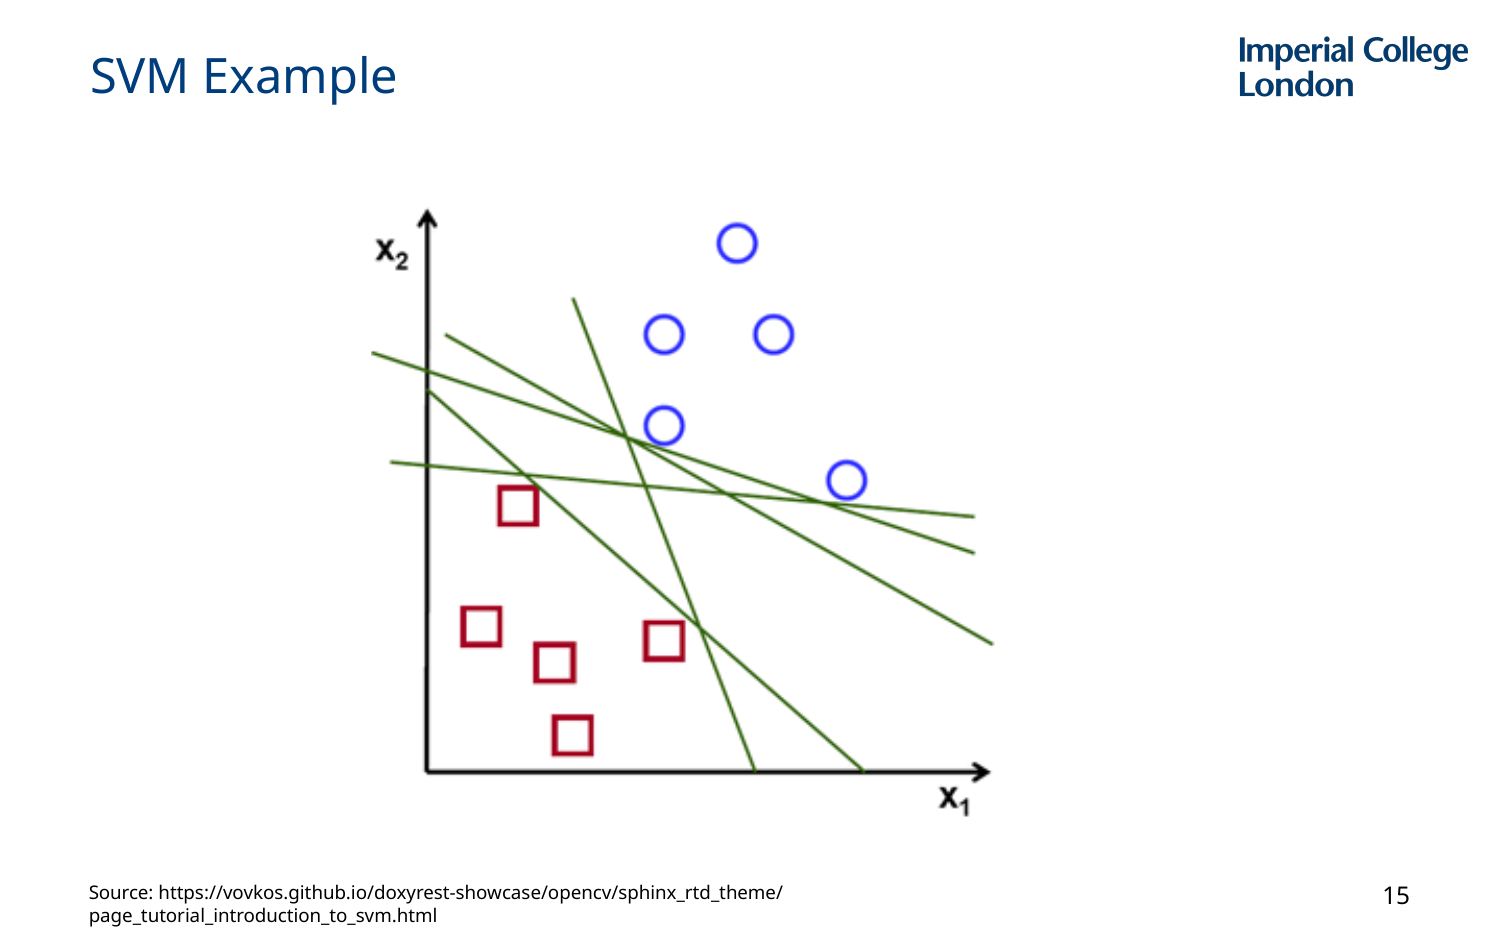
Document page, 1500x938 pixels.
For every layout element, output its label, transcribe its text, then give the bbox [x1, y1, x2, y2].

picture [1425, 18, 1486, 114]
picture [371, 205, 998, 819]
text_box Source: https://vovkos.github.io/doxyrest-showcase/opencv/sphinx_rtd_theme/page_tutorial_introduction_to_svm.html [73, 873, 1075, 934]
title SVM Example [75, 0, 1425, 153]
slide_number 15 [1074, 872, 1426, 920]
